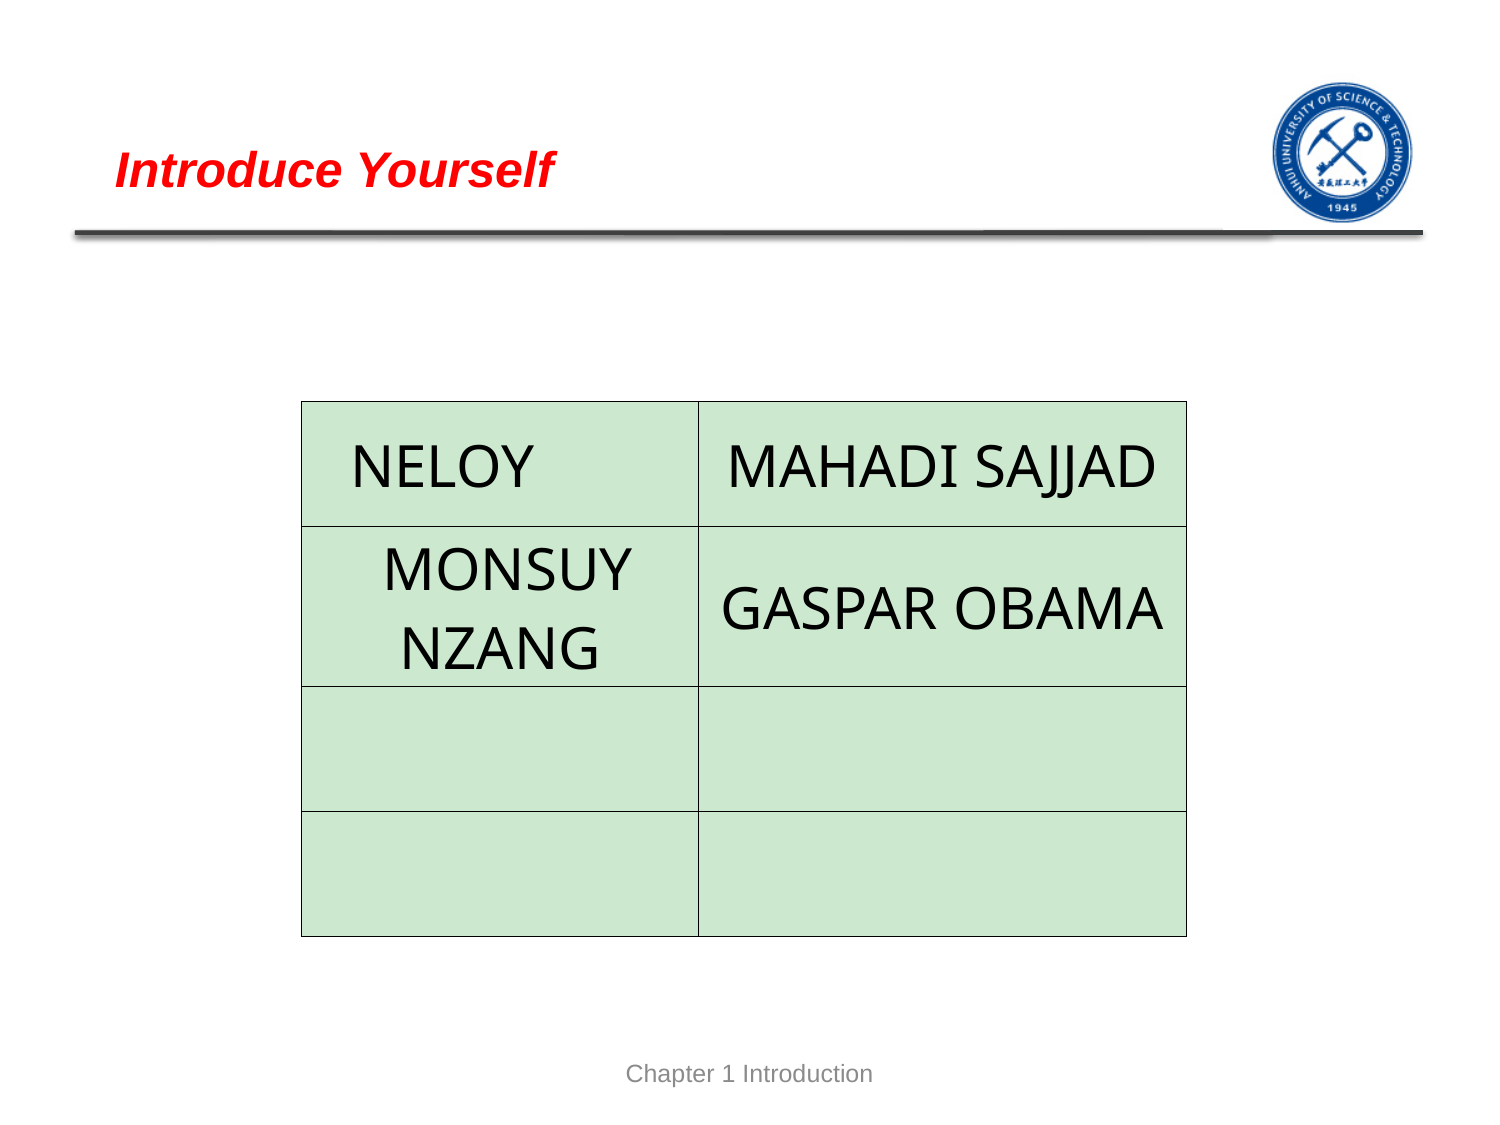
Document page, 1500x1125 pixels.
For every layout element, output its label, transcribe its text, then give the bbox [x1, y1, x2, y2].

table_cell [699, 687, 1186, 811]
table_header MAHADI SAJJAD [699, 402, 1186, 526]
table_cell [302, 687, 698, 811]
table_cell [302, 812, 698, 936]
text_box Introduce Yourself [100, 130, 848, 233]
table_cell GASPAR OBAMA [699, 527, 1186, 686]
picture [1223, 34, 1430, 230]
table_cell [699, 812, 1186, 936]
table_cell MONSUY NZANG [302, 527, 698, 686]
table_header NELOY [302, 402, 698, 526]
footer Chapter 1 Introduction [512, 1042, 988, 1103]
